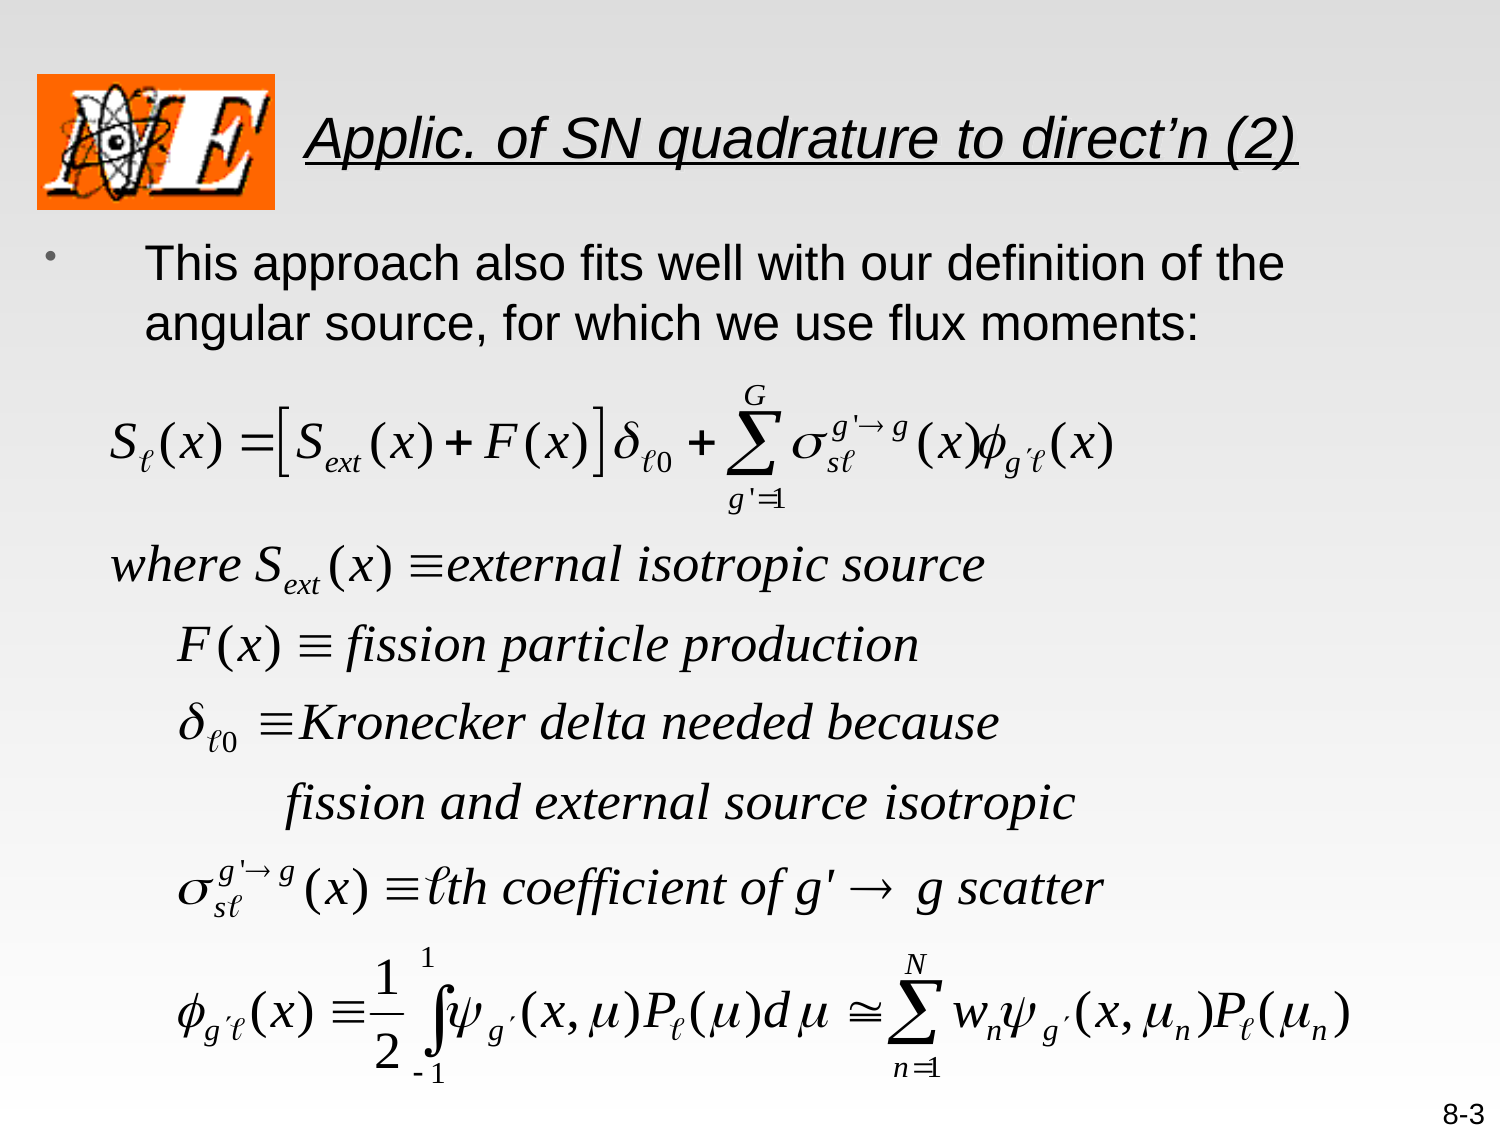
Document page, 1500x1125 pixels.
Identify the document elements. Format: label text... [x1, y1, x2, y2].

slide_number 8-3 [1451, 1087, 1500, 1125]
list This approach also fits well with our definition of the angular source, for which we use flux moments: [28, 222, 1451, 1125]
title Applic. of SN quadrature to direct’n (2) [289, 41, 1466, 230]
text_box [100, 369, 1364, 1097]
picture [37, 74, 275, 210]
